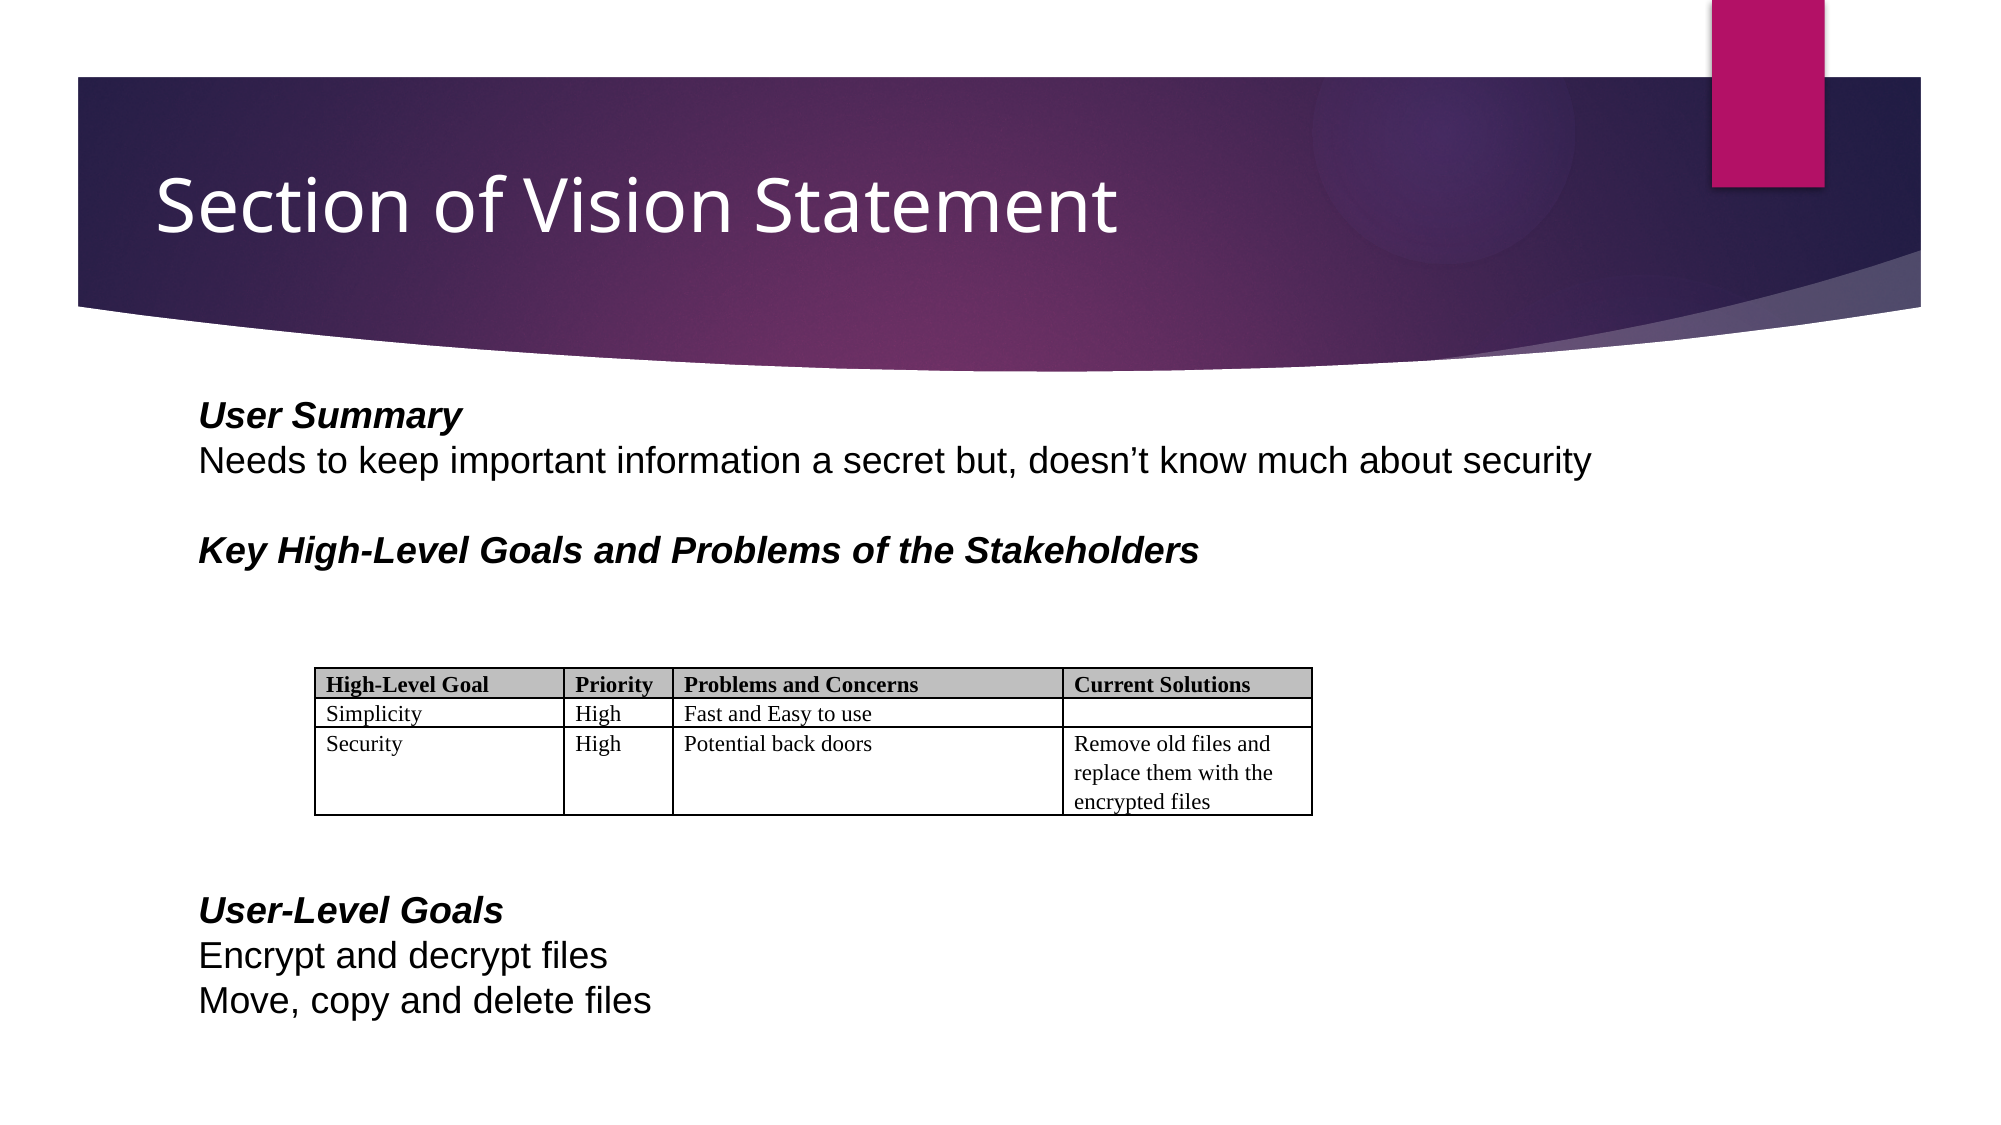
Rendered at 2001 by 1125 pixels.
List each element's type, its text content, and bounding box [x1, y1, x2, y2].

text_box User Summary Needs to keep important information a secret but, doesn’t know much about security Key High-Level Goals and Problems of the Stakeholders User-Level Goals Encrypt and decrypt files Move, copy and delete files [183, 383, 1608, 1029]
text_box Section of Vision Statement [141, 150, 1135, 255]
